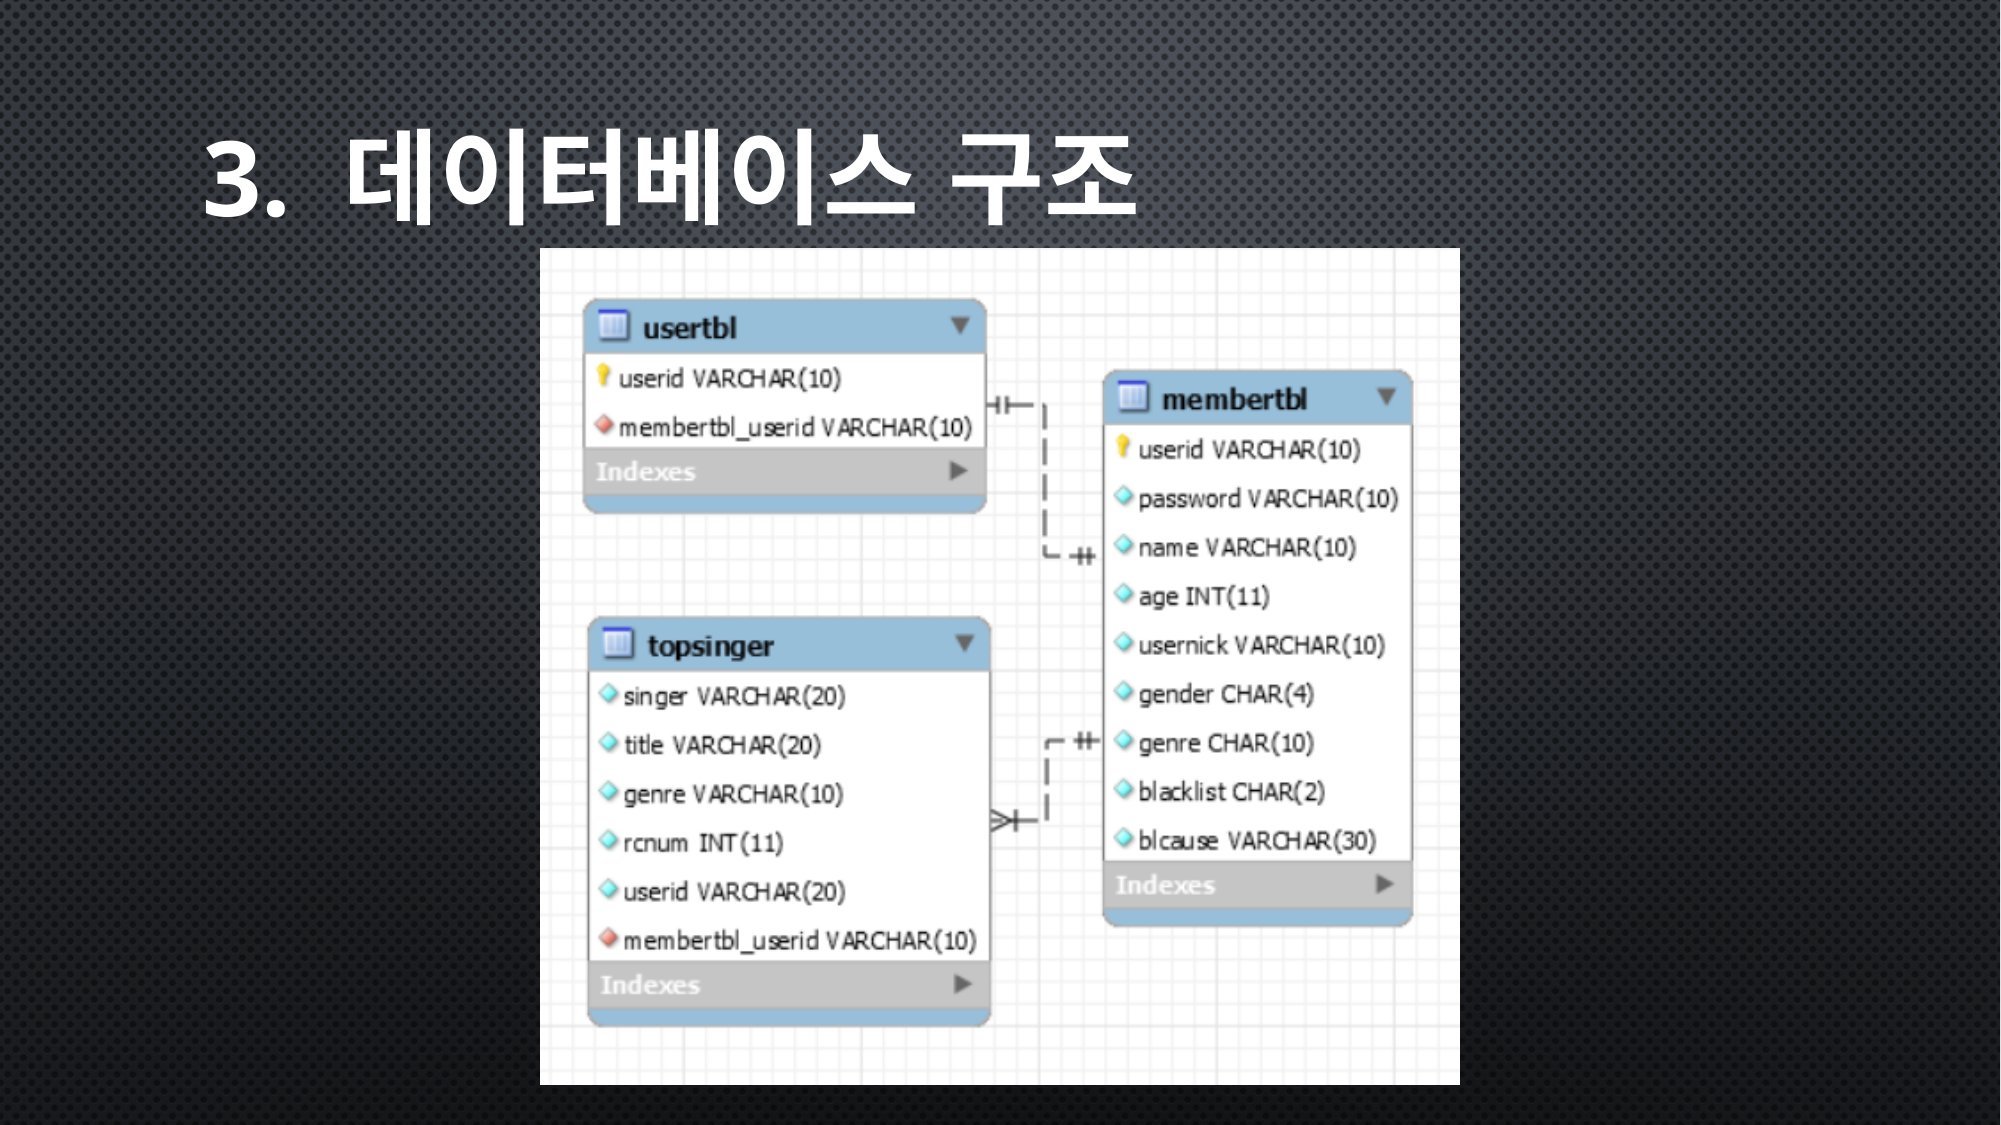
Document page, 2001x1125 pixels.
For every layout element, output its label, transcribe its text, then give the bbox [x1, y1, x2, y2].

picture [539, 248, 1460, 1086]
title 3. 데이터베이스 구조 [187, 99, 1179, 249]
